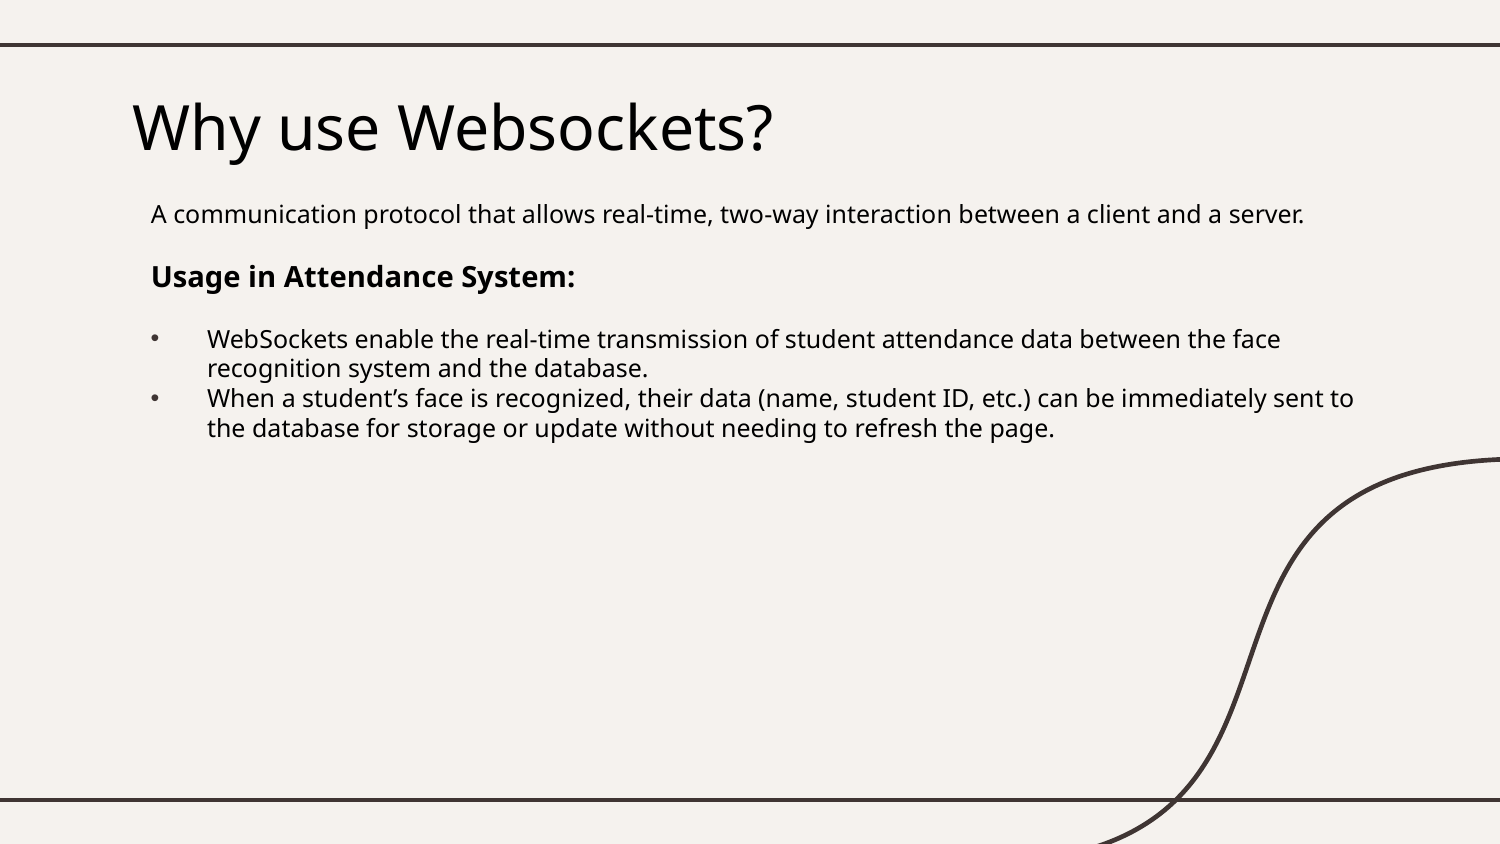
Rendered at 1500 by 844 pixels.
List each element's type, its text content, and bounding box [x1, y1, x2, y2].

title Why use Websockets? [116, 72, 1049, 167]
subtitle A communication protocol that allows real-time, two-way interaction between a client and a server. Usage in Attendance System: WebSockets enable the real-time transmission of student attendance data between the face recognition system and the database. When a student’s face is recognized, their data (name, student ID, etc.) can be immediately sent to the database for storage or update without needing to refresh the page. [116, 183, 1415, 667]
